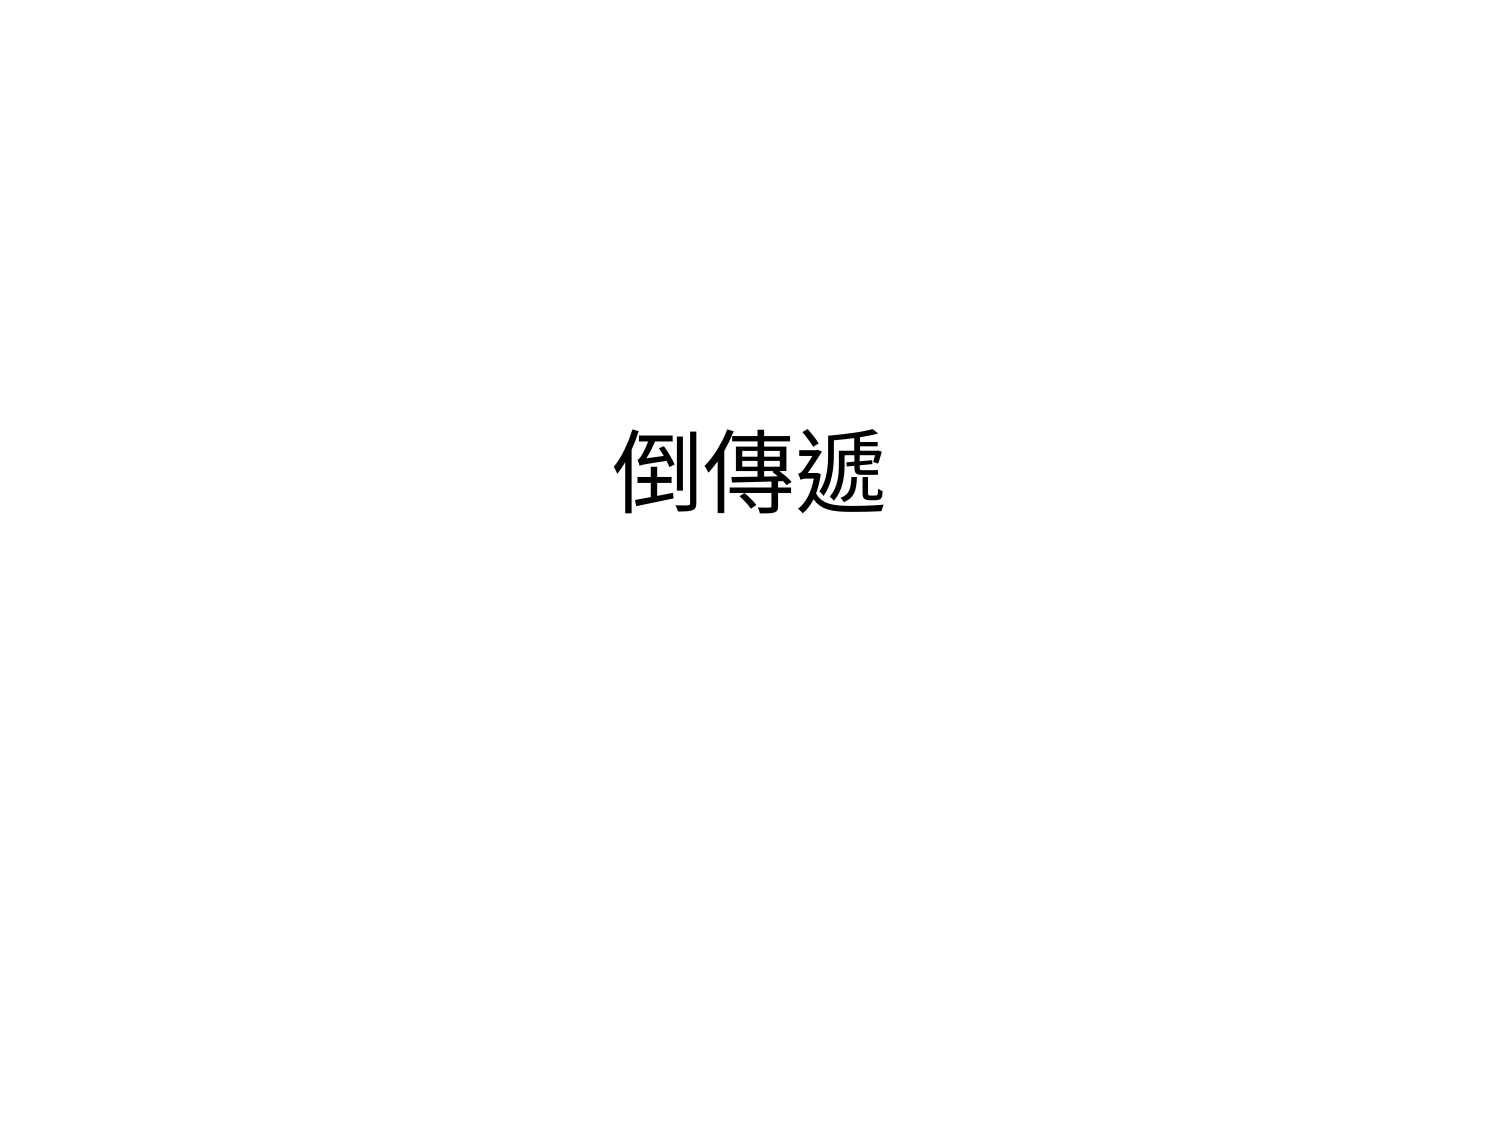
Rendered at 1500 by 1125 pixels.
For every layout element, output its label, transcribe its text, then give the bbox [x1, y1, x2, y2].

title 倒傳遞 [112, 349, 1388, 591]
